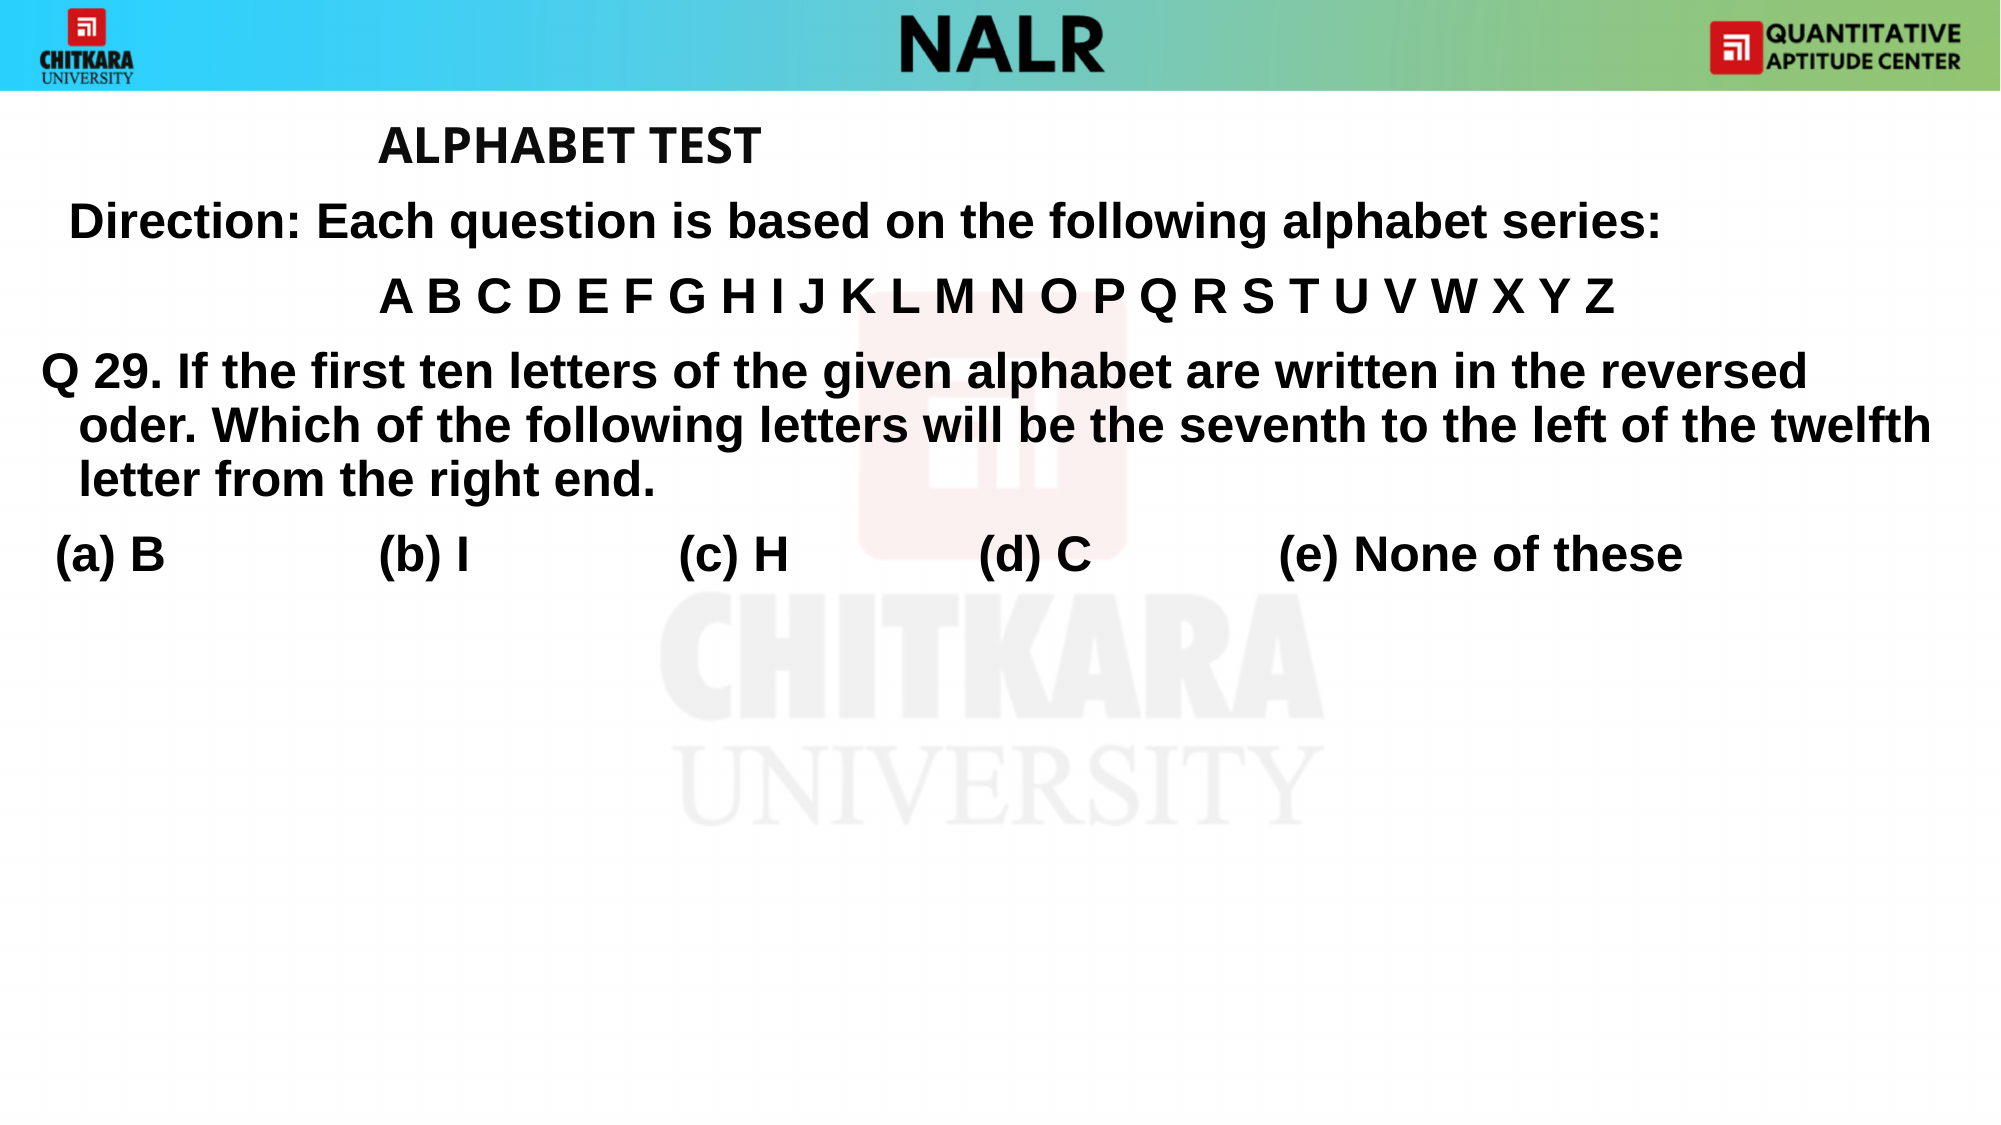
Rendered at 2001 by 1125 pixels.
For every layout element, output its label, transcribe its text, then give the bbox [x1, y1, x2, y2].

list ALPHABET TEST Direction: Each question is based on the following alphabet series: A B C D E F G H I J K L M N O P Q R S T U V W X Y Z Q 29. If the first ten letters of the given alphabet are written in the reversed oder. Which of the following letters will be the seventh to the left of the twelfth letter from the right end. (a) B (b) I (c) H (d) C (e) None of these [25, 113, 1951, 1051]
picture [0, 0, 2001, 1125]
